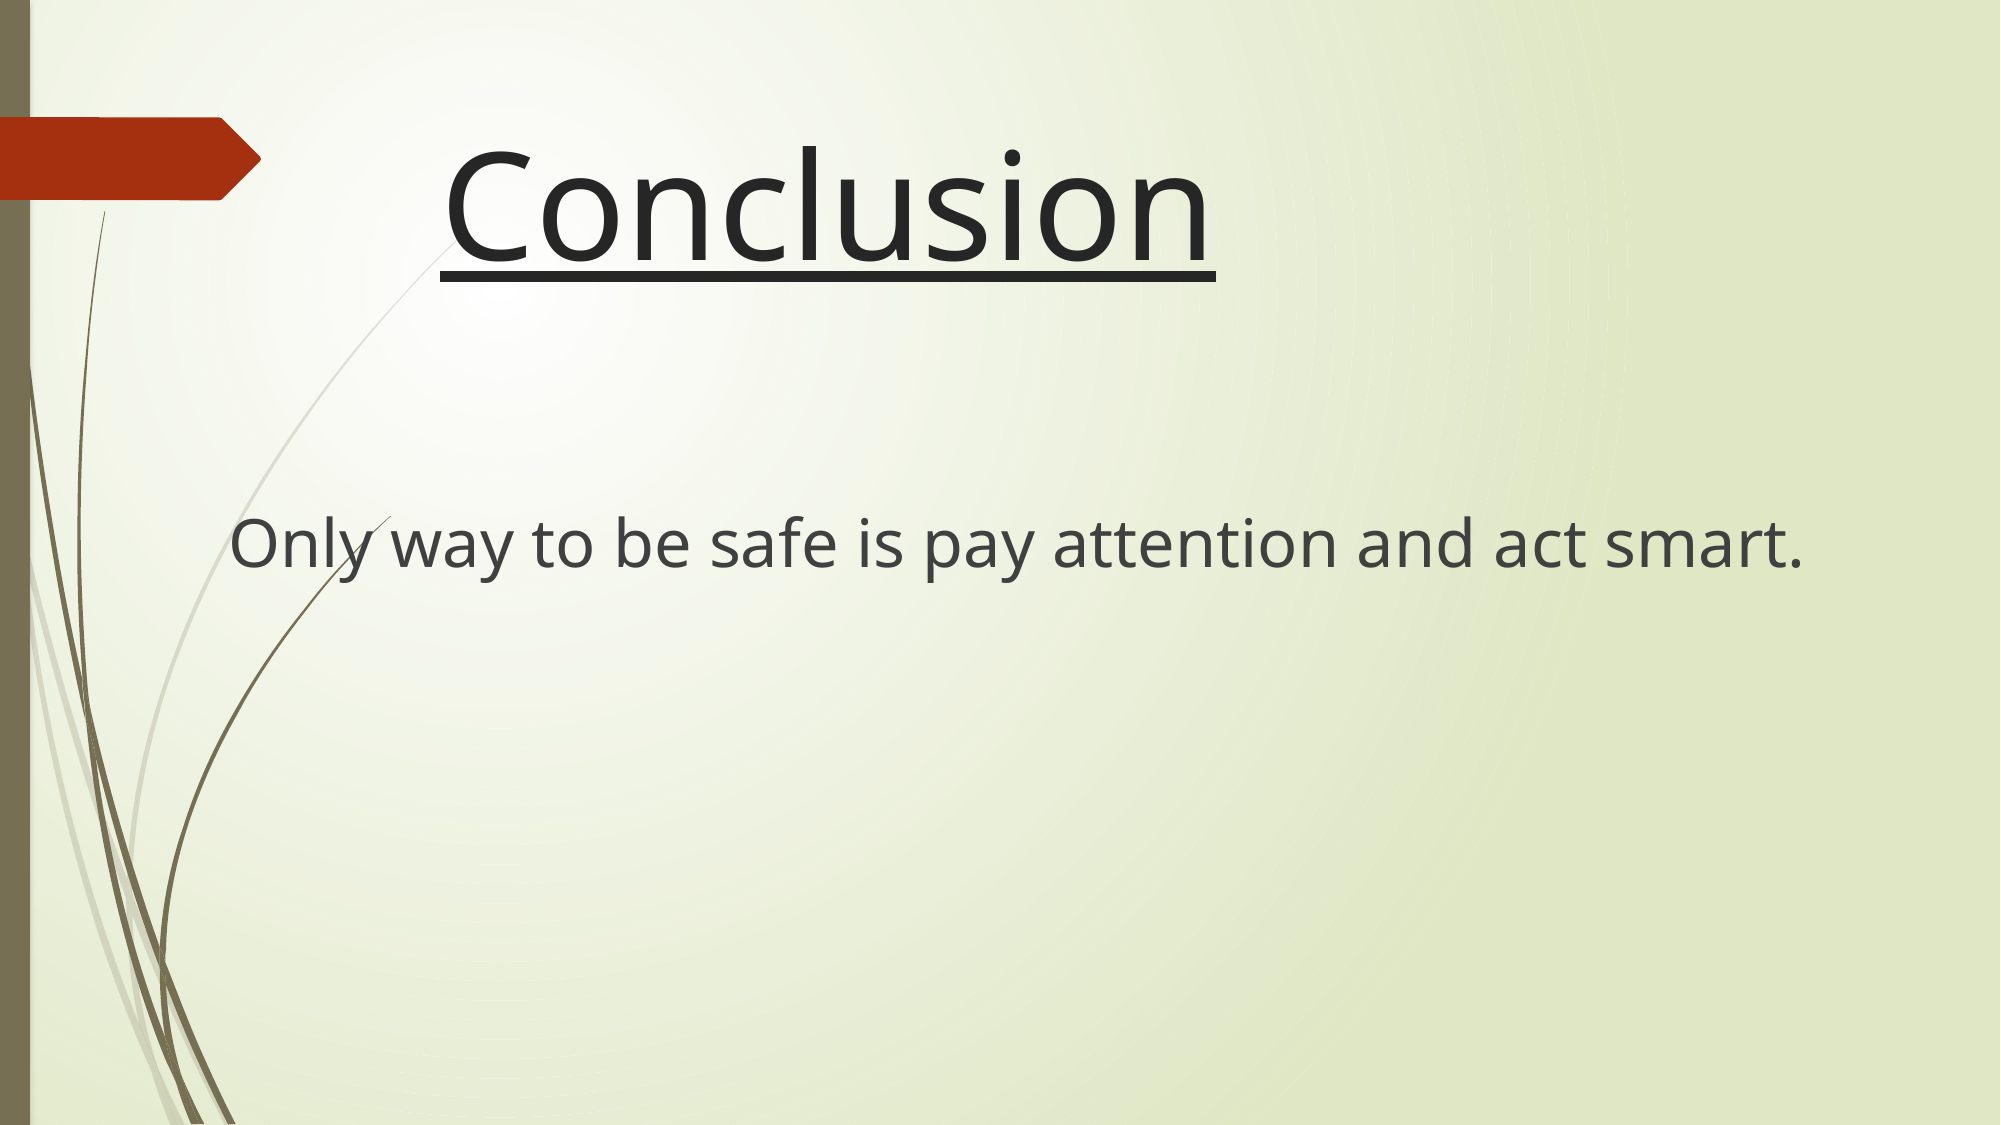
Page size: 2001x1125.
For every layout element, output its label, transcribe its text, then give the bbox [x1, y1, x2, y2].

title Conclusion [425, 102, 1888, 313]
list Only way to be safe is pay attention and act smart. [213, 291, 1875, 912]
